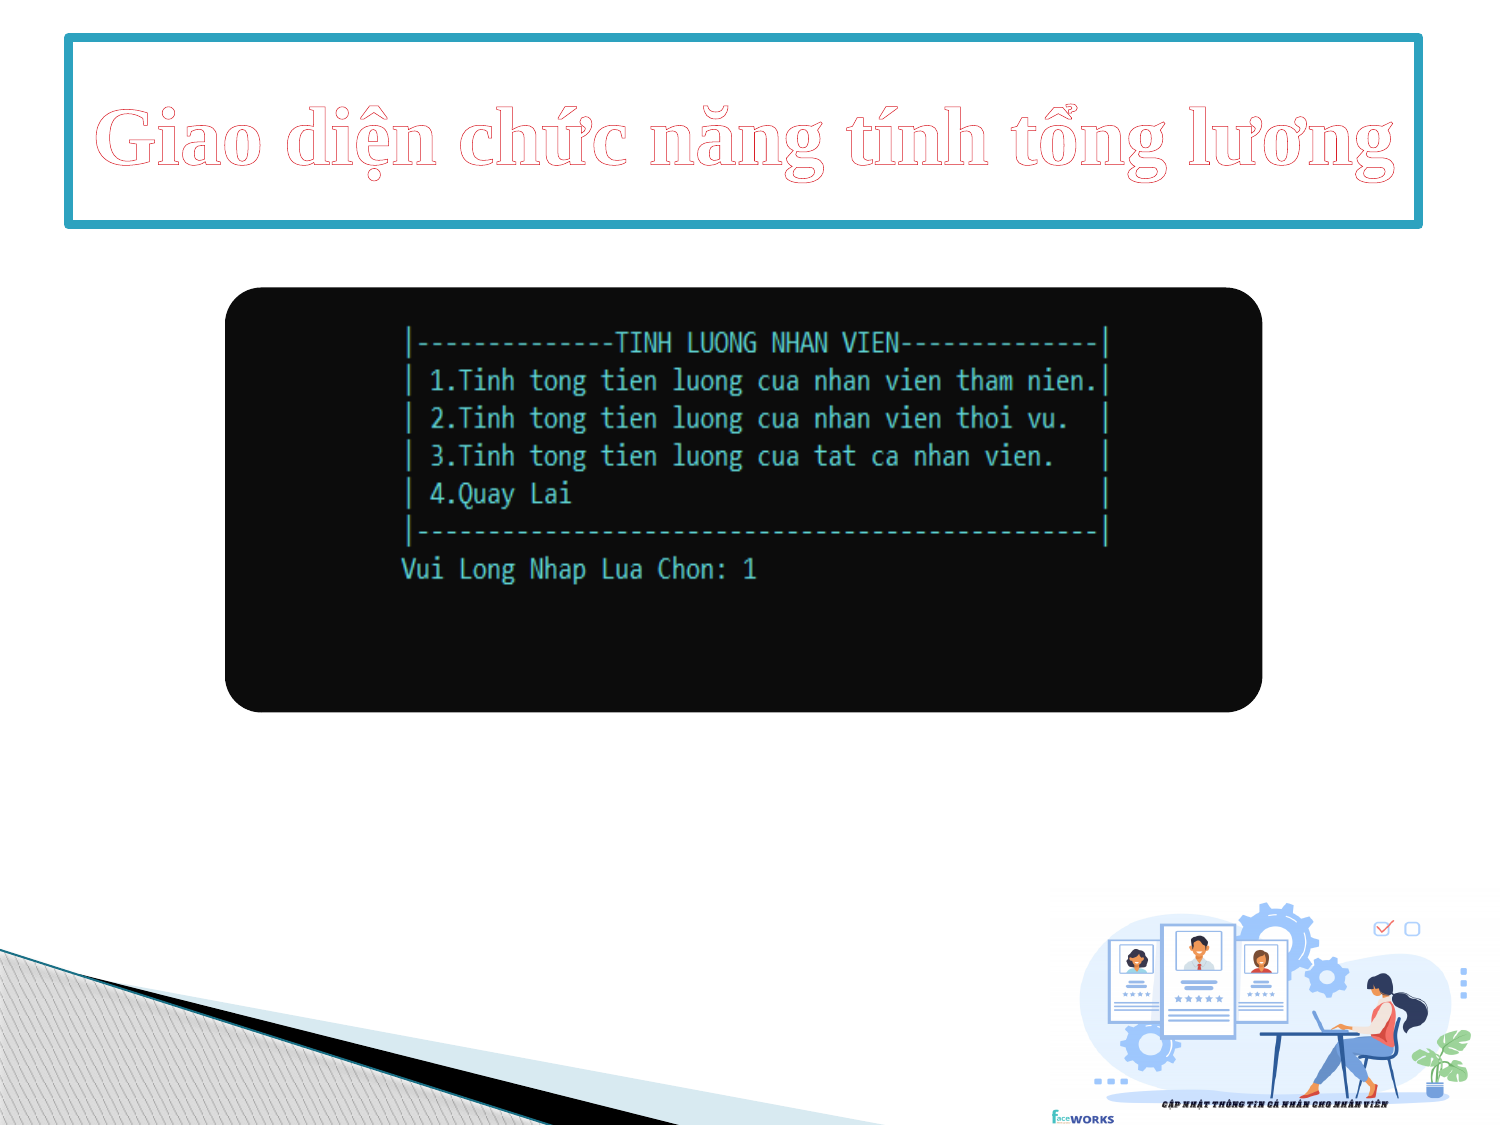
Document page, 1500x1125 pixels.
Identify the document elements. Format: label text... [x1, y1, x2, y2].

text_box Giao diện chức năng tính tổng lương [64, 33, 1423, 229]
picture [1049, 887, 1500, 1125]
picture [224, 287, 1263, 713]
